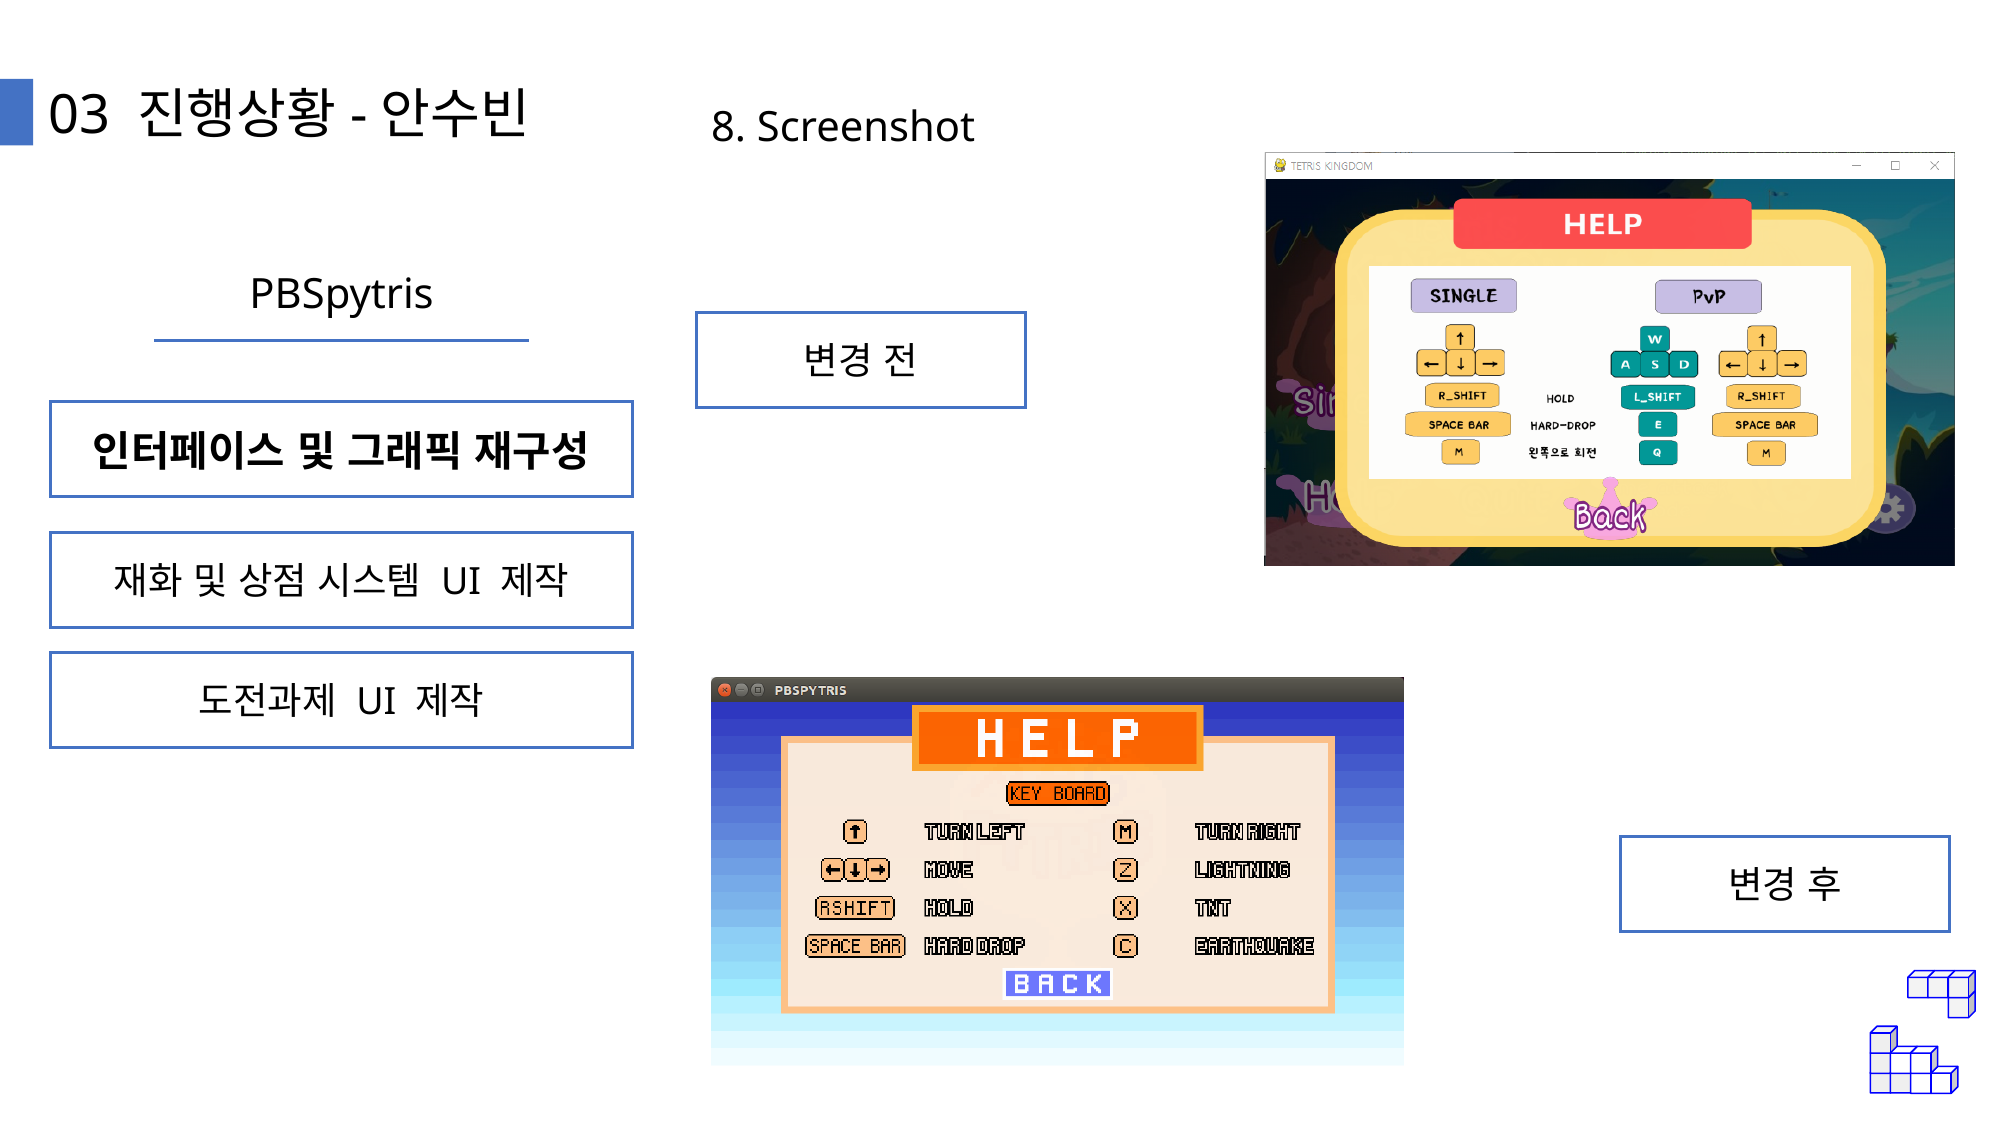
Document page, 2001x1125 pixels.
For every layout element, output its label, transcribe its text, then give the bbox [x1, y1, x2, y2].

text_box 변경 후 [1620, 836, 1951, 932]
text_box 8. Screenshot [696, 92, 1214, 158]
text_box 변경 전 [695, 311, 1026, 408]
picture [1264, 152, 1955, 566]
text_box [0, 78, 33, 146]
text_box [1870, 970, 1976, 1094]
picture [711, 677, 1404, 1091]
text_box 03 진행상황-안수빈 [33, 71, 1034, 152]
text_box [50, 259, 633, 748]
